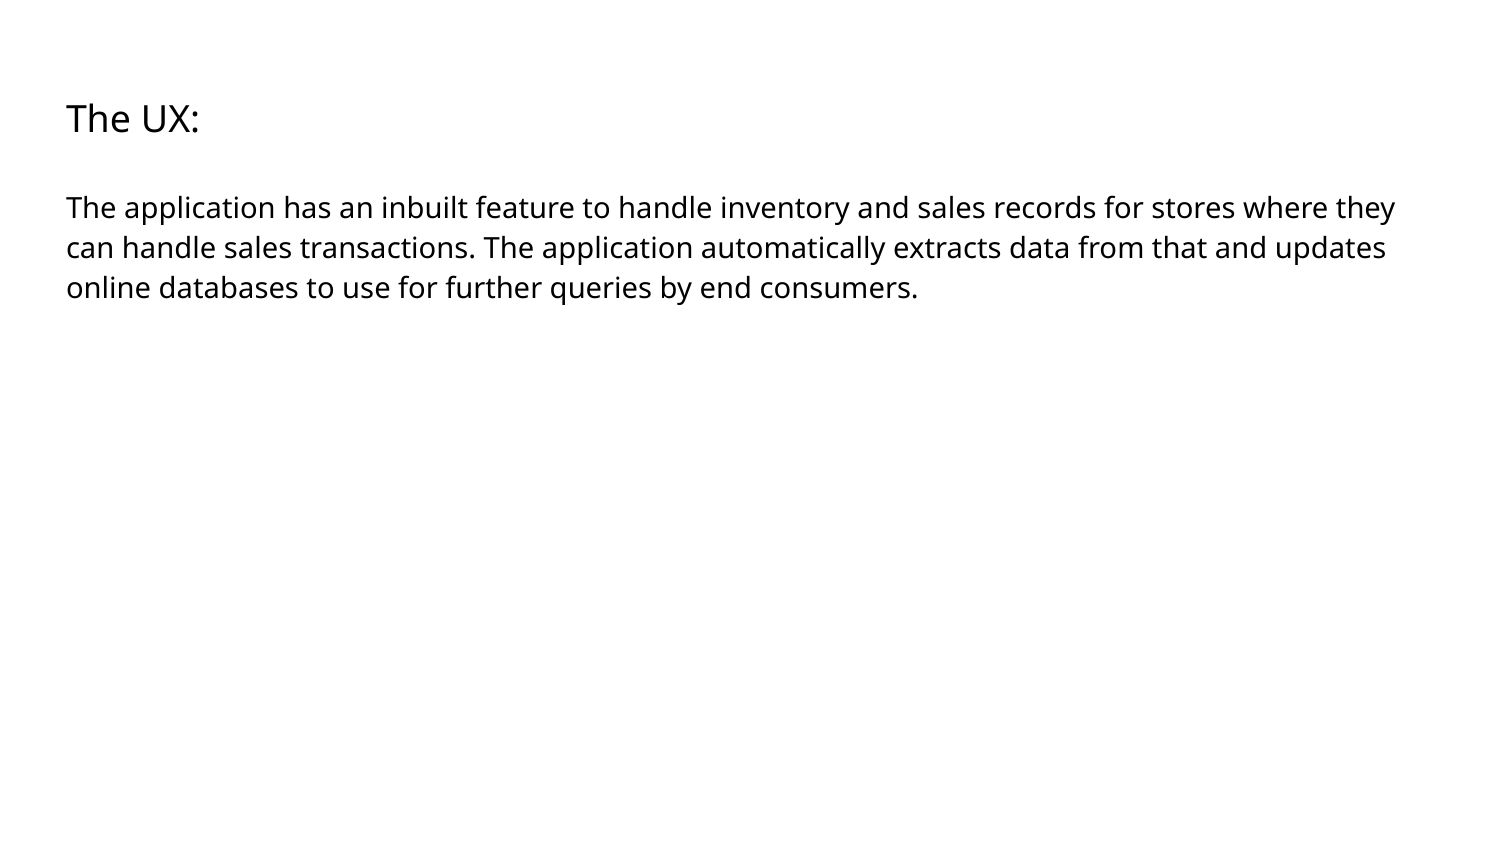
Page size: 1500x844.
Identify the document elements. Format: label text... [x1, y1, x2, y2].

list The application has an inbuilt feature to handle inventory and sales records for stores where they can handle sales transactions. The application automatically extracts data from that and updates online databases to use for further queries by end consumers. [51, 141, 1449, 321]
title The UX: [51, 72, 1449, 141]
